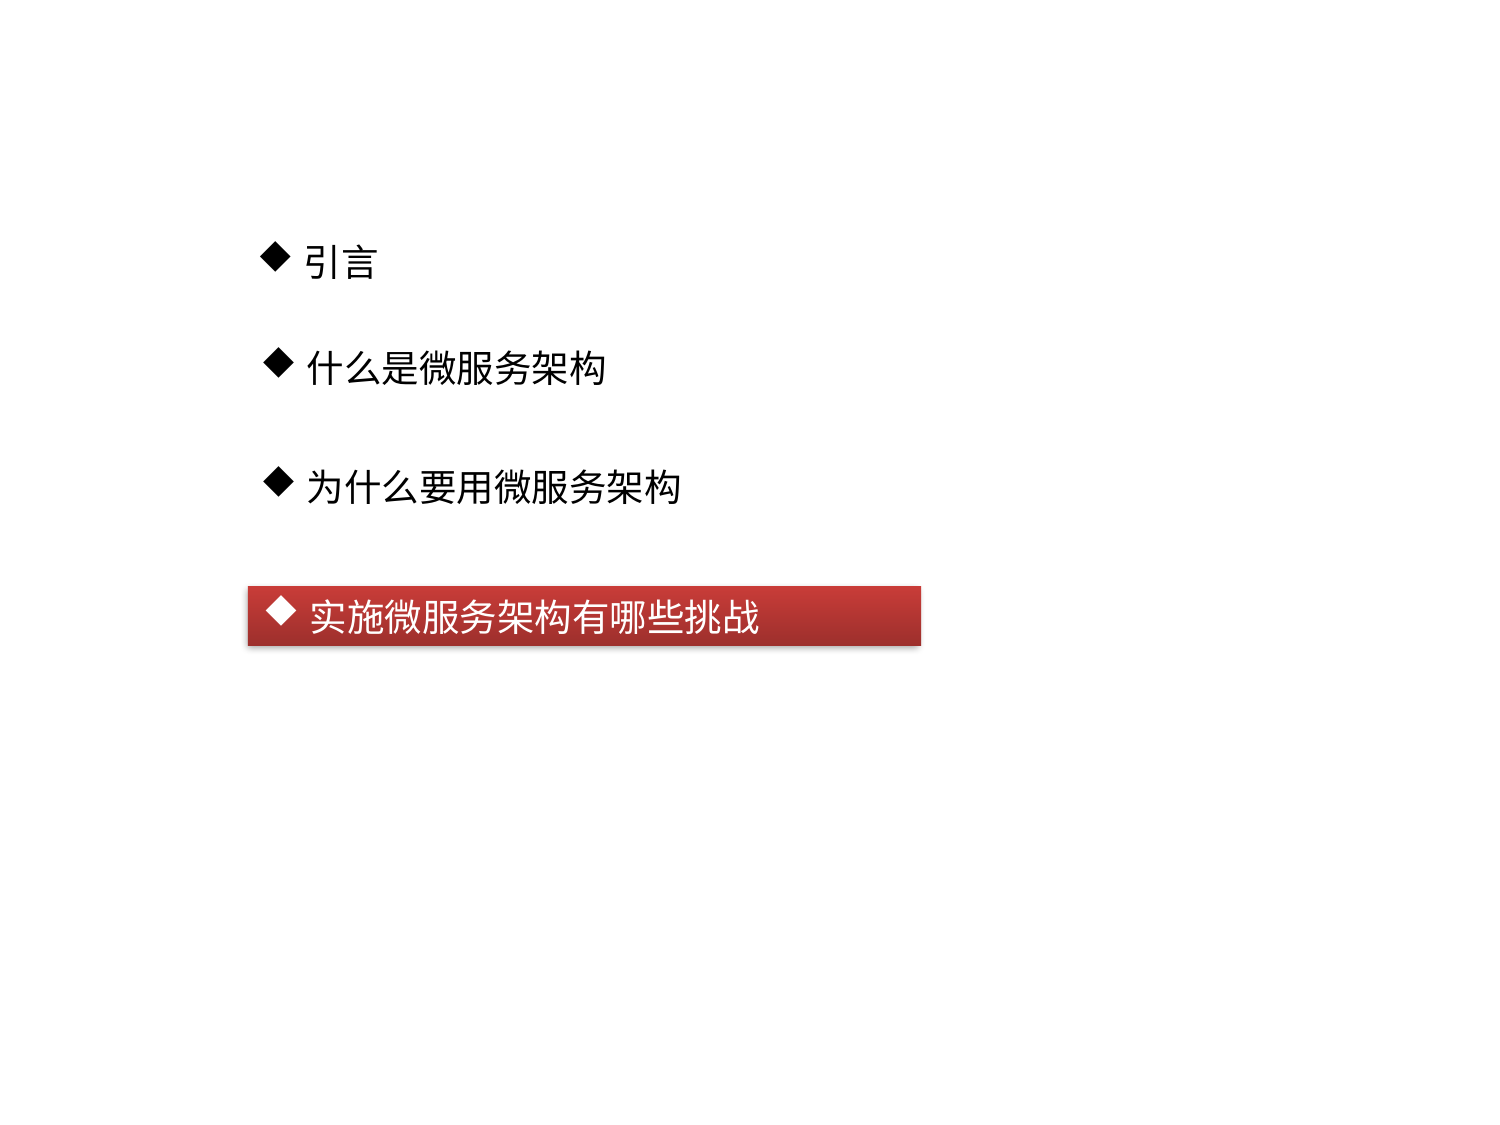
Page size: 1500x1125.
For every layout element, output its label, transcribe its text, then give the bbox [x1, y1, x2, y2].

text_box 为什么要用微服务架构 [245, 456, 919, 517]
text_box 什么是微服务架构 [245, 338, 919, 398]
text_box 实施微服务架构有哪些挑战 [247, 586, 922, 646]
text_box 引言 [242, 231, 916, 292]
